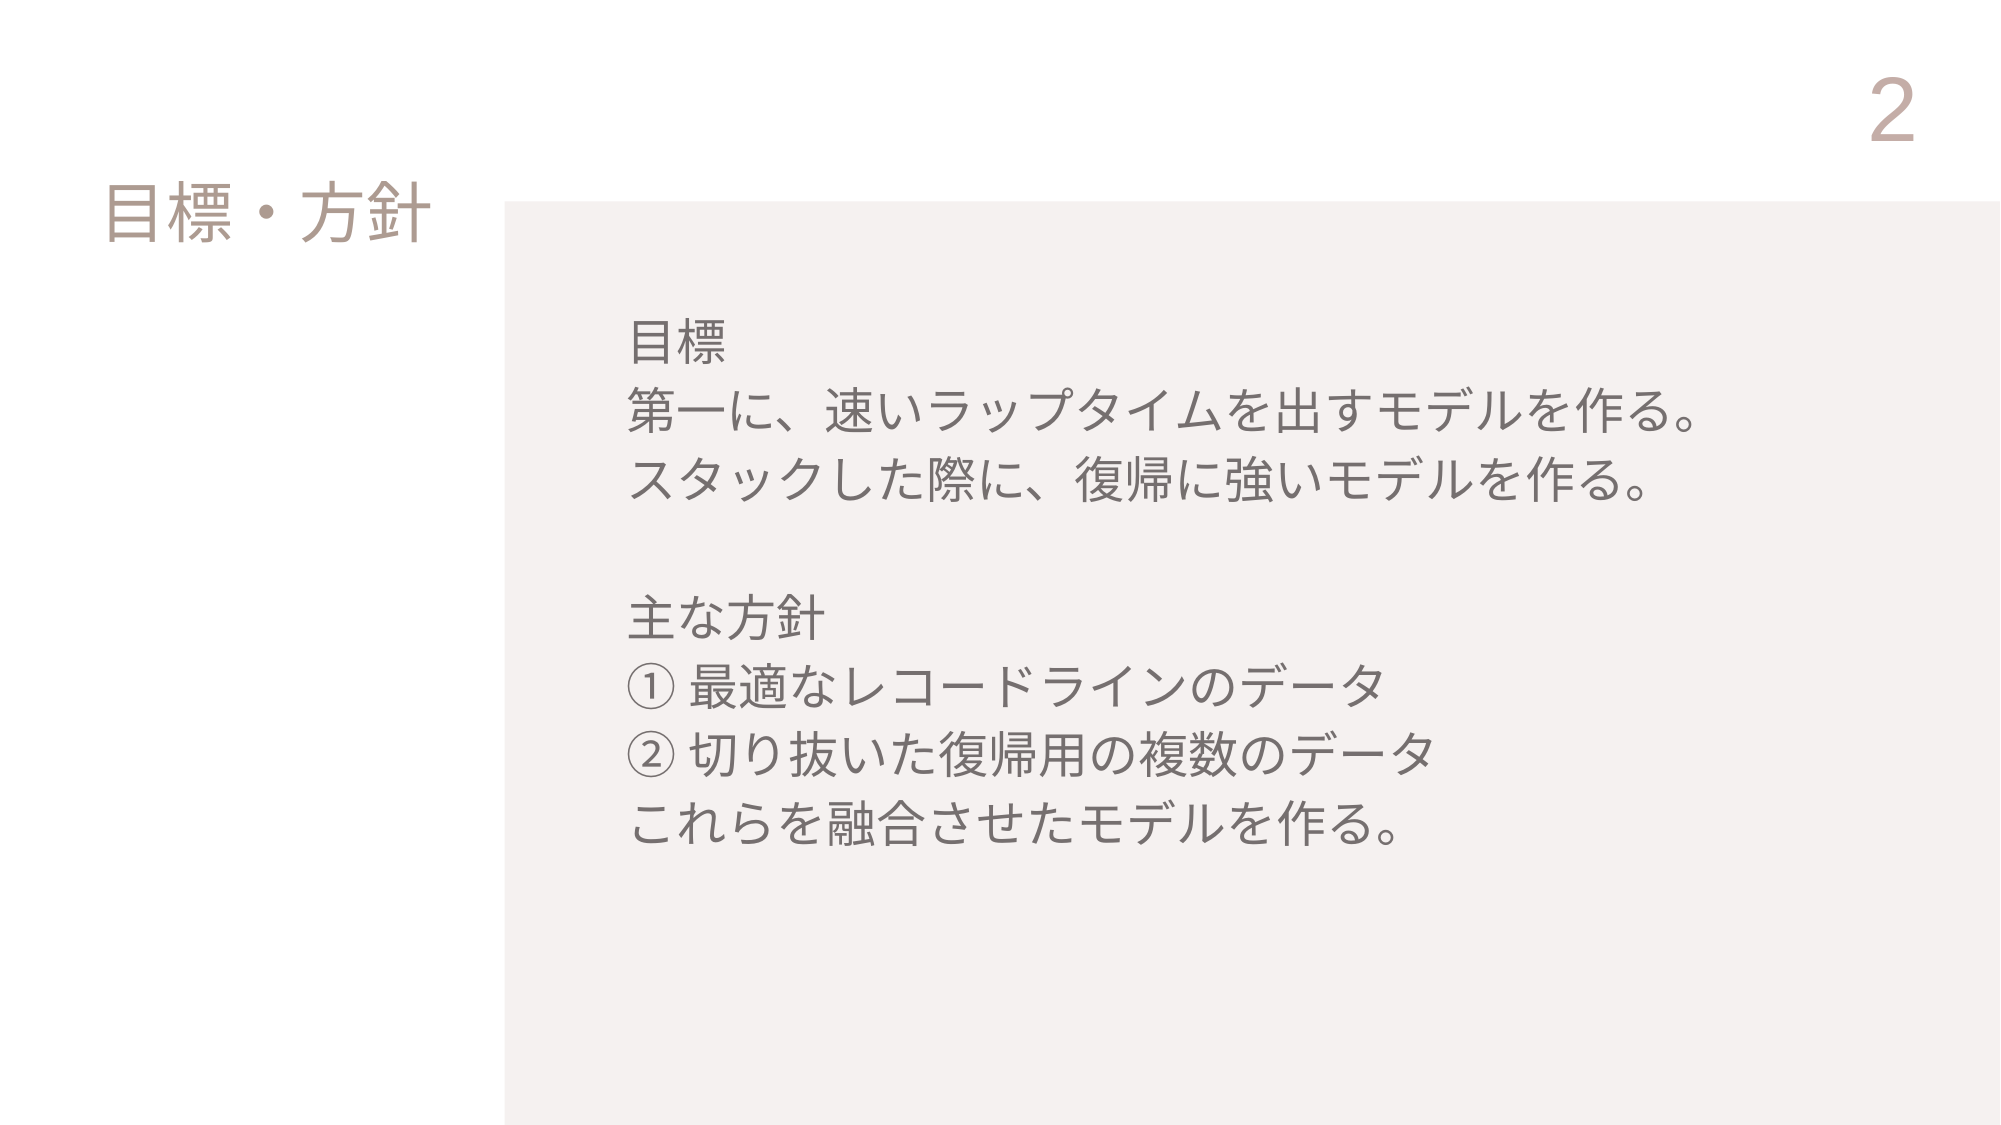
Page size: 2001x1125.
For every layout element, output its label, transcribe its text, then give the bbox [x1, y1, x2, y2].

text_box 2 [1852, 42, 1971, 168]
title 目標・方針 [99, 180, 455, 1026]
list 目標 第一に、速いラップタイムを出すモデルを作る。 スタックした際に、復帰に強いモデルを作る。 主な方針 ①最適なレコードラインのデータ ②切り抜いた復帰用の複数のデータ これらを融合させたモデルを作る。 [604, 301, 1901, 1026]
